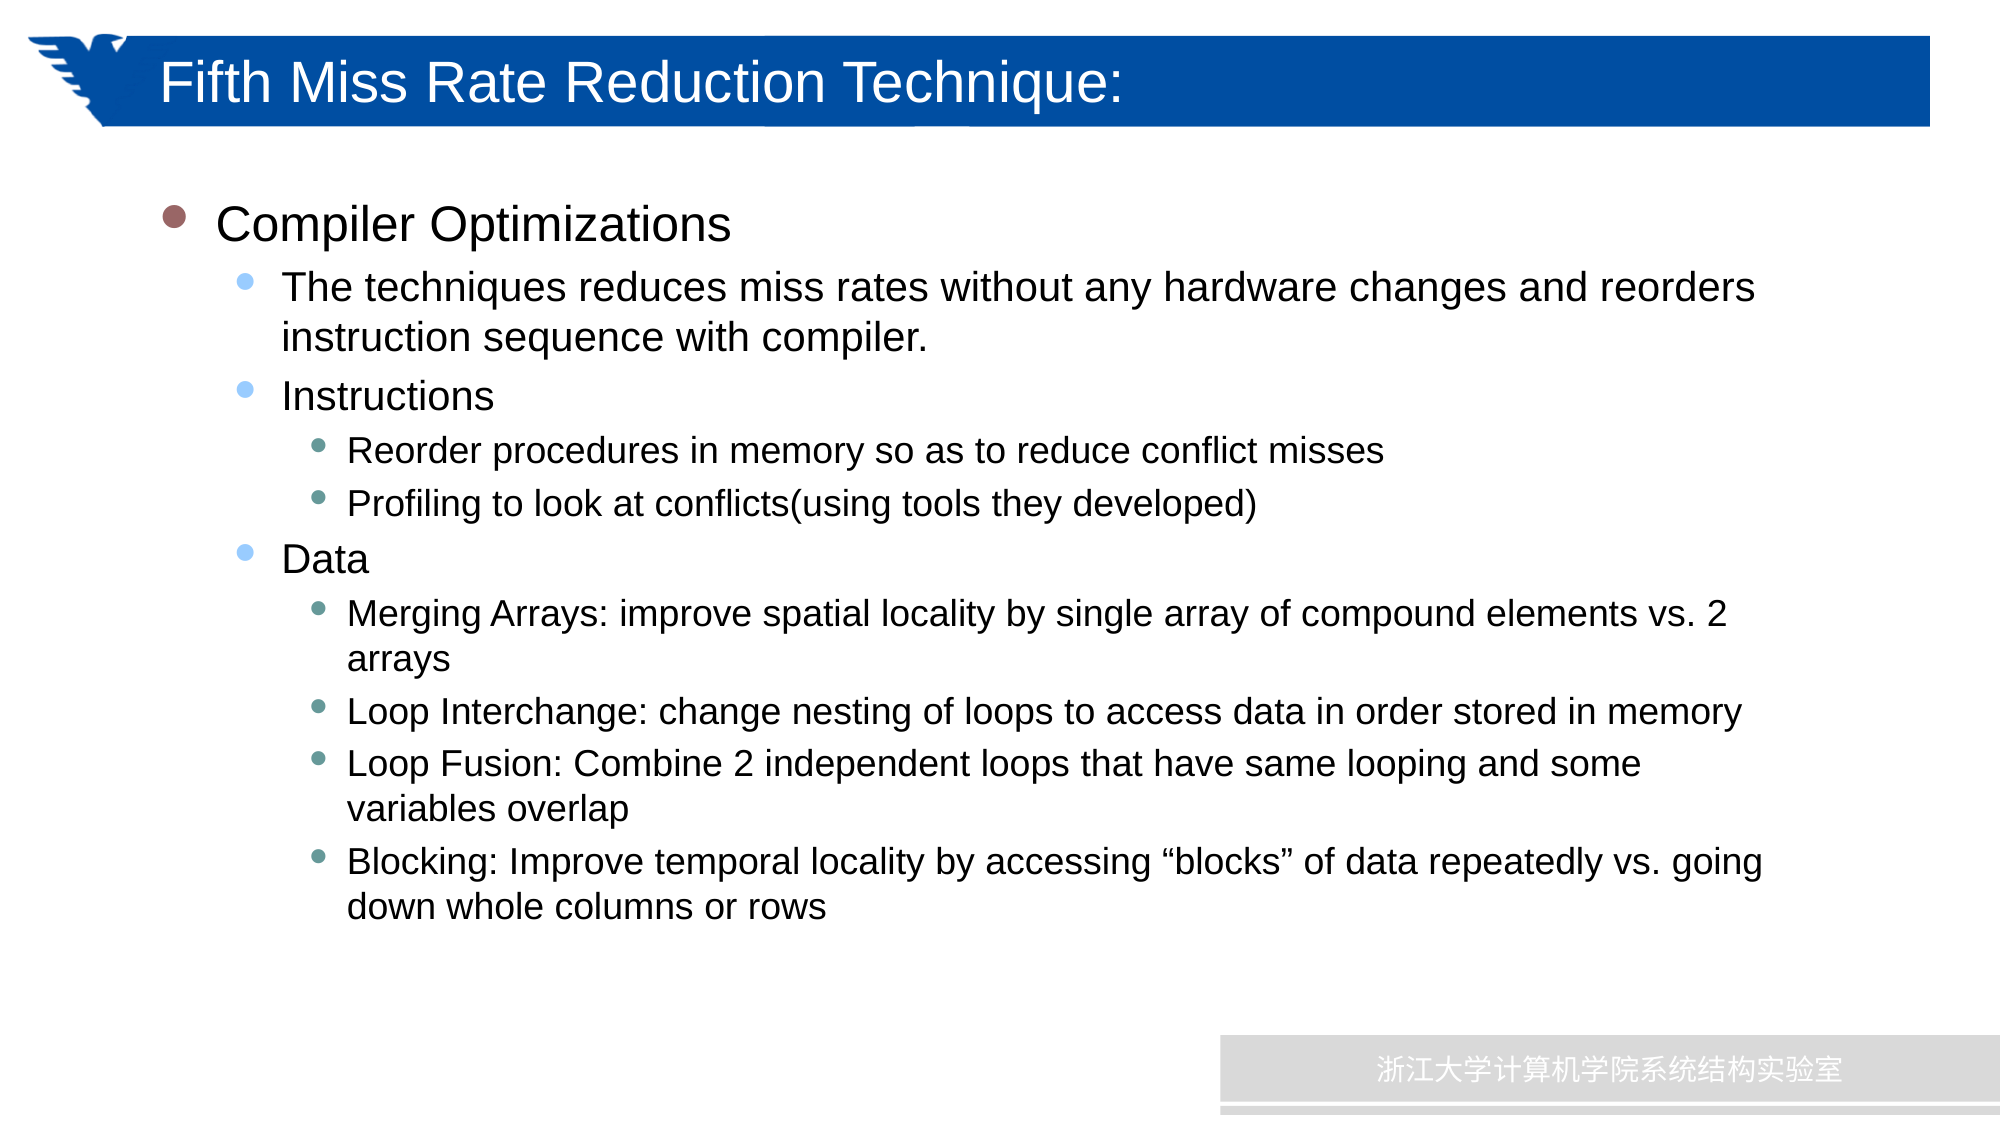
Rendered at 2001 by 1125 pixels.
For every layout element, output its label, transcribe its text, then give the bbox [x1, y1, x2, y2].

picture [7, 19, 197, 127]
list Compiler Optimizations The techniques reduces miss rates without any hardware changes and reorders instruction sequence with compiler. Instructions Reorder procedures in memory so as to reduce conflict misses Profiling to look at conflicts(using tools they developed) Data Merging Arrays: improve spatial locality by single array of compound elements vs. 2 arrays Loop Interchange: change nesting of loops to access data in order stored in memory Loop Fusion: Combine 2 independent loops that have same looping and some variables overlap Blocking: Improve temporal locality by accessing “blocks” of data repeatedly vs. going down whole columns or rows [144, 184, 1809, 910]
title Fifth Miss Rate Reduction Technique: [144, 38, 1874, 121]
